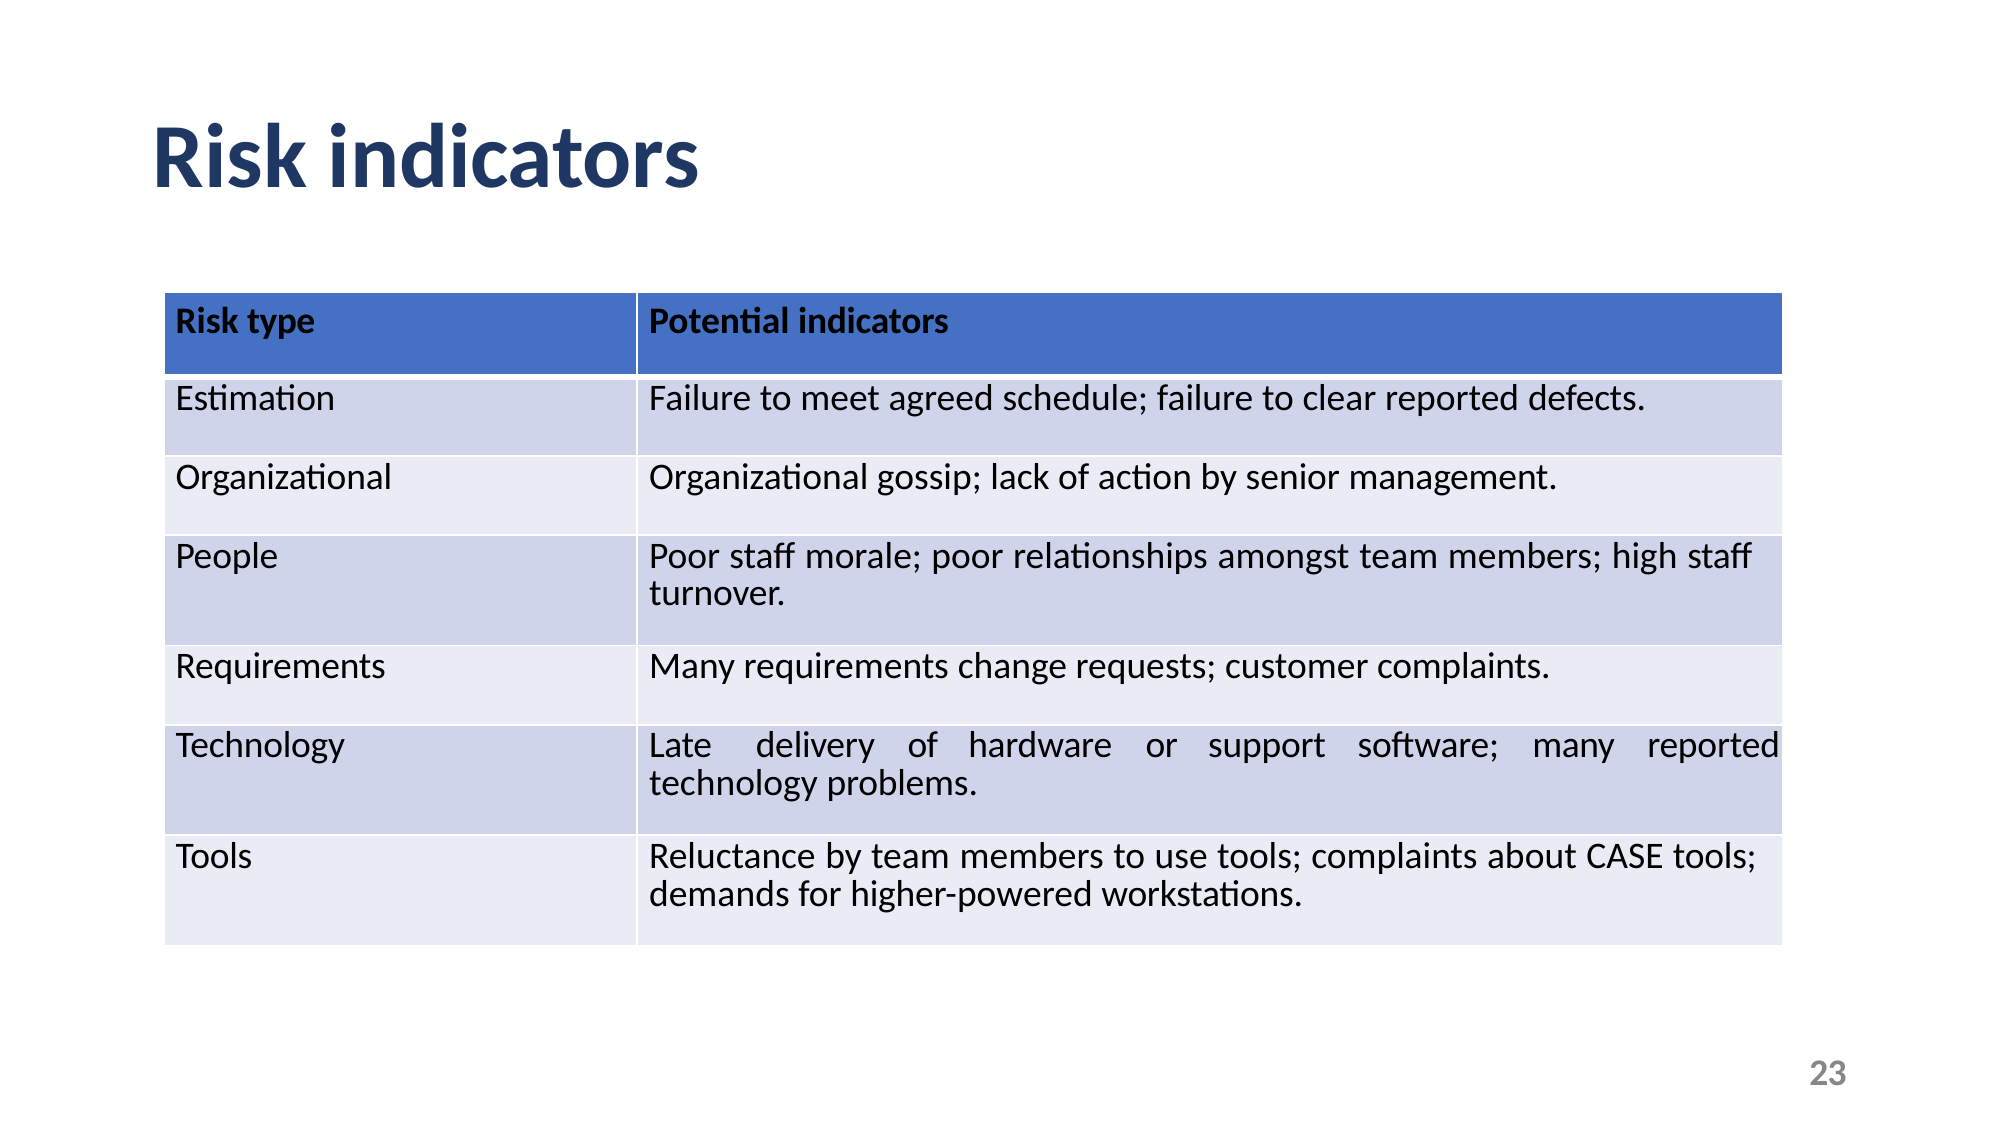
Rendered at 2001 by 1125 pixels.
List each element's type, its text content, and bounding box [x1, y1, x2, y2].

table_cell People [165, 536, 636, 645]
slide_number 23 [1807, 1055, 1856, 1125]
table_cell Organizational [165, 457, 636, 534]
table_header Risk type [165, 293, 636, 374]
table_cell Many requirements change requests; customer complaints. [638, 646, 1782, 724]
table_header Potential indicators [638, 293, 1782, 374]
table_cell Estimation [165, 380, 636, 455]
table_cell Technology [165, 726, 636, 834]
table_cell Organizational gossip; lack of action by senior management. [638, 457, 1782, 534]
table_cell Failure to meet agreed schedule; failure to clear reported defects. [638, 380, 1782, 455]
table_cell Tools [165, 836, 636, 945]
table_cell Requirements [165, 646, 636, 724]
table_cell Poor staff morale; poor relationships amongst team members; high staff turnover. [638, 536, 1782, 645]
table_cell Reluctance by team members to use tools; complaints about CASE tools; demands for higher-powered workstations. [638, 836, 1782, 945]
title Risk indicators [81, 94, 1910, 285]
table_cell Late delivery of hardware or support software; many reported technology problems. [638, 726, 1782, 834]
